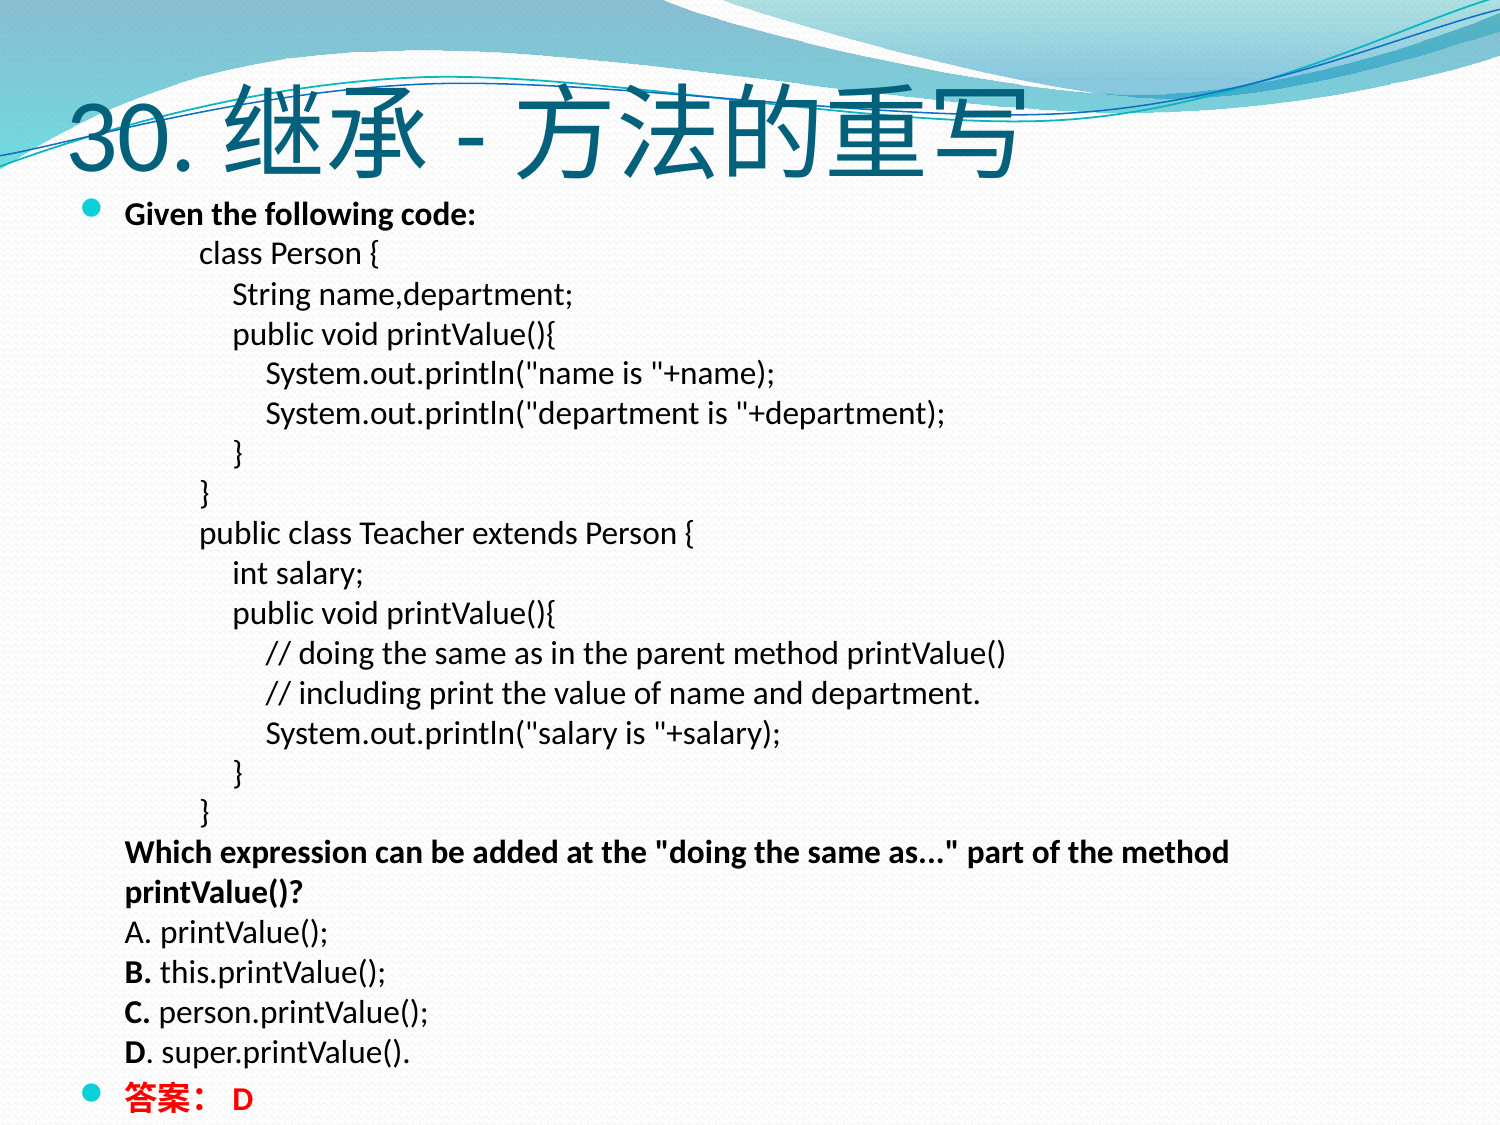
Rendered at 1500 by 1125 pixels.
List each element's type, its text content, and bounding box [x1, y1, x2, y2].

list Given the following code: class Person { String name,department; public void printValue(){ System.out.println("name is "+name); System.out.println("department is "+department); } } public class Teacher extends Person { int salary; public void printValue(){ // doing the same as in the parent method printValue() // including print the value of name and department. System.out.println("salary is "+salary); } } Which expression can be added at the "doing the same as..." part of the method printValue()? A. printValue(); B. this.printValue(); C. person.printValue(); D. super.printValue(). 答案：D [64, 184, 1415, 905]
title 30.继承-方法的重写 [64, 4, 1415, 184]
